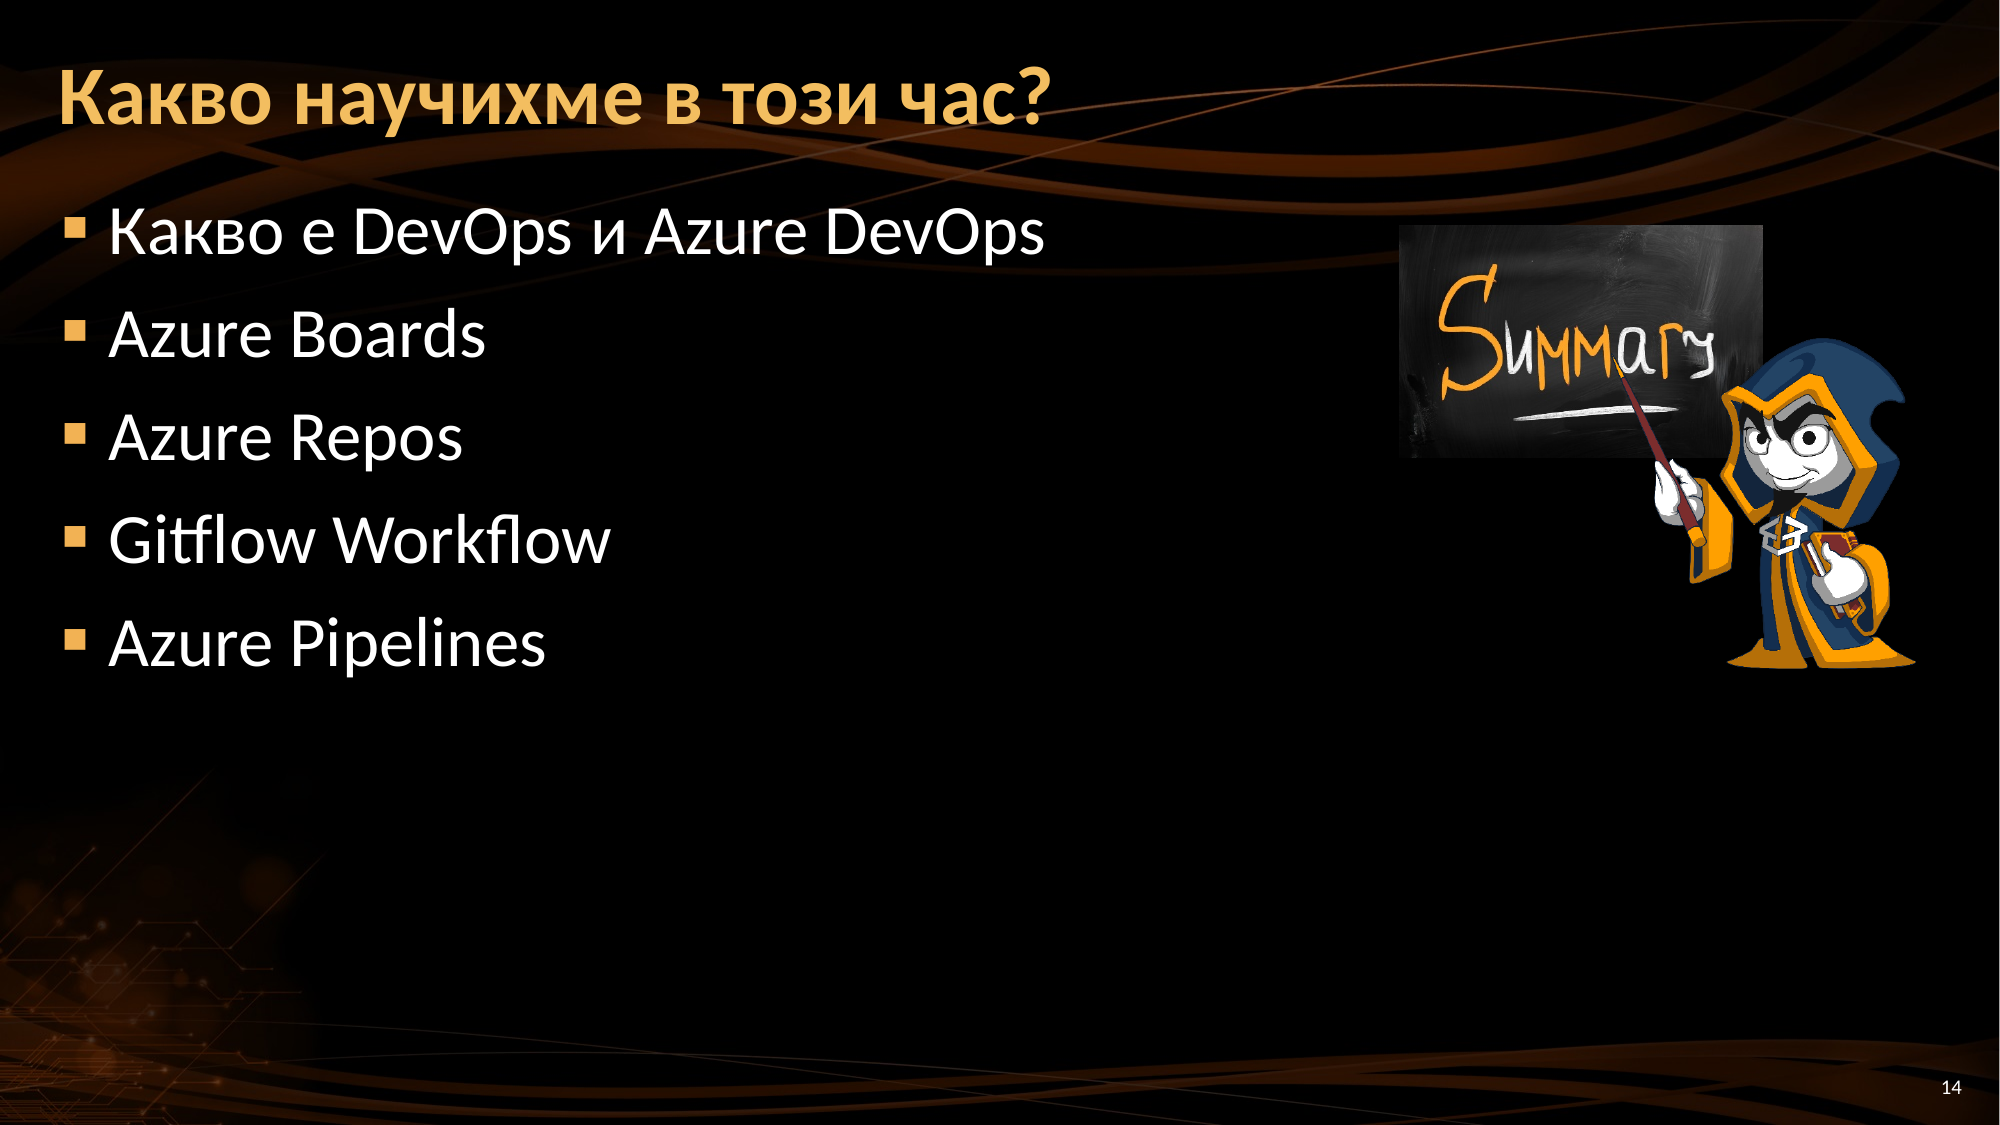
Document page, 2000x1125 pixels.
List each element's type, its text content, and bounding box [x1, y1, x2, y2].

text_box 14 [1897, 1070, 1968, 1103]
list Какво е DevOps и Azure DevOps Azure Boards Azure Repos Gitflow Workflow Azure Pipelines [41, 189, 1389, 1103]
picture [0, 0, 2000, 1125]
title Какво научихме в този час? [41, 6, 1613, 189]
